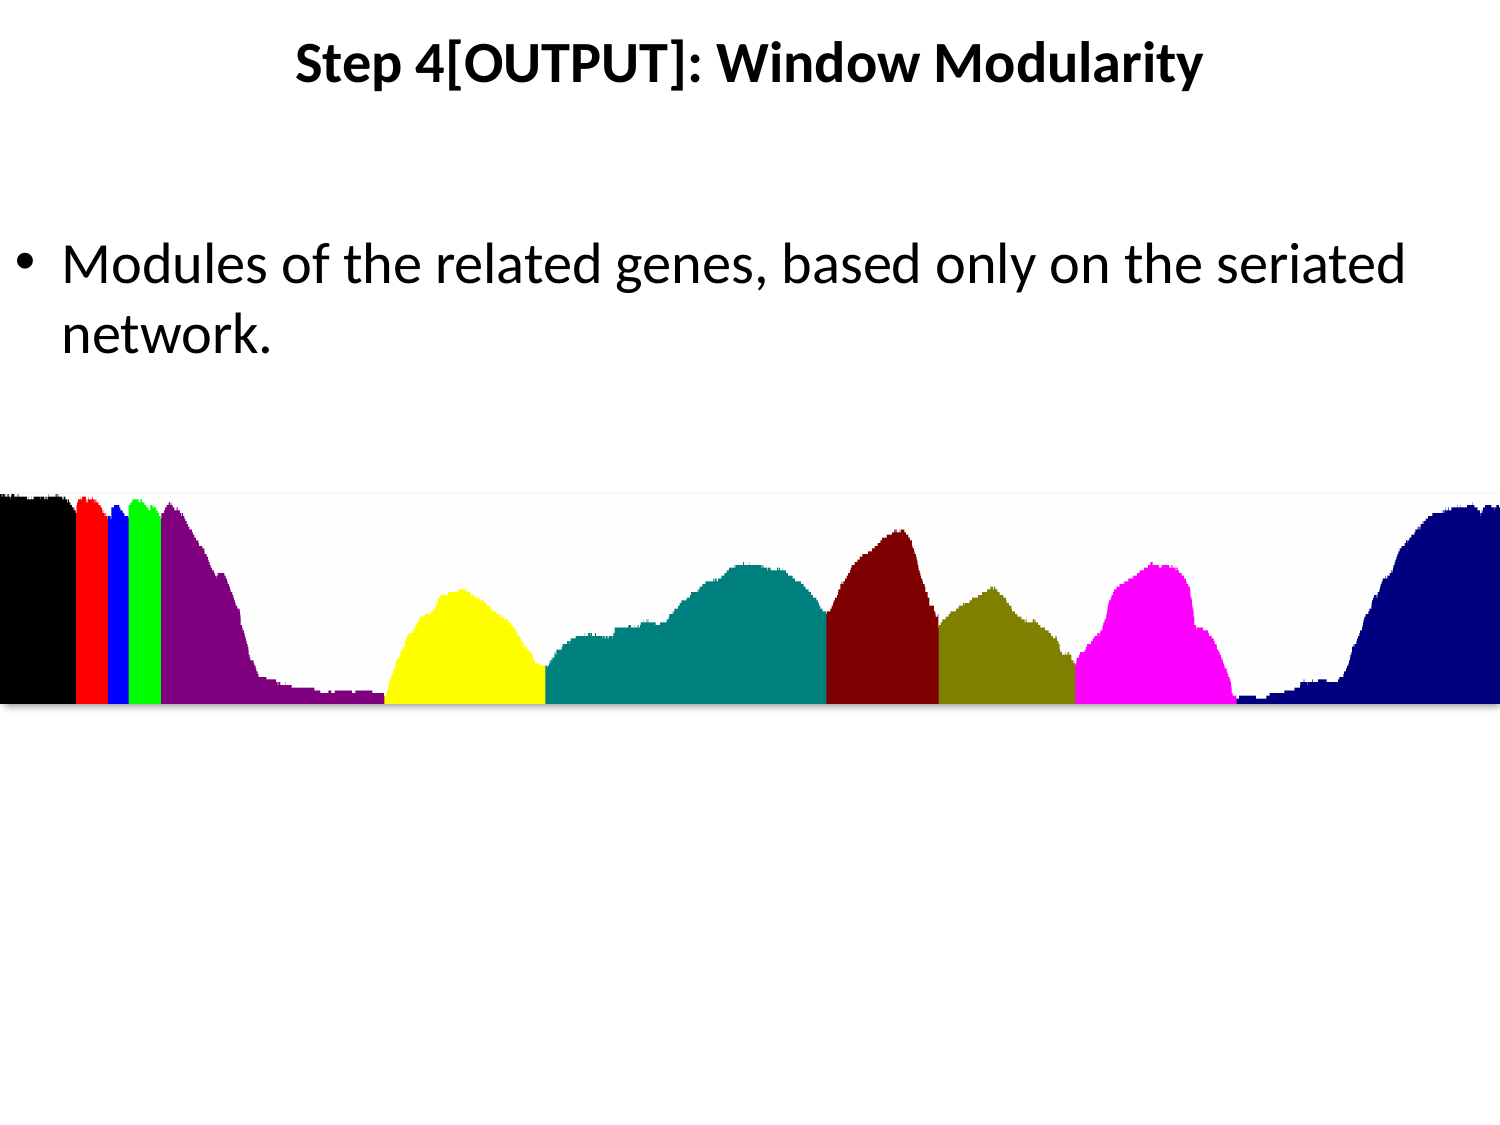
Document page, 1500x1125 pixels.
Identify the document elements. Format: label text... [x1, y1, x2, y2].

title Step 4[OUTPUT]: Window Modularity [0, 0, 1500, 119]
text_box Modules of the related genes, based only on the seriated network. [0, 217, 1500, 373]
picture [0, 494, 1500, 705]
